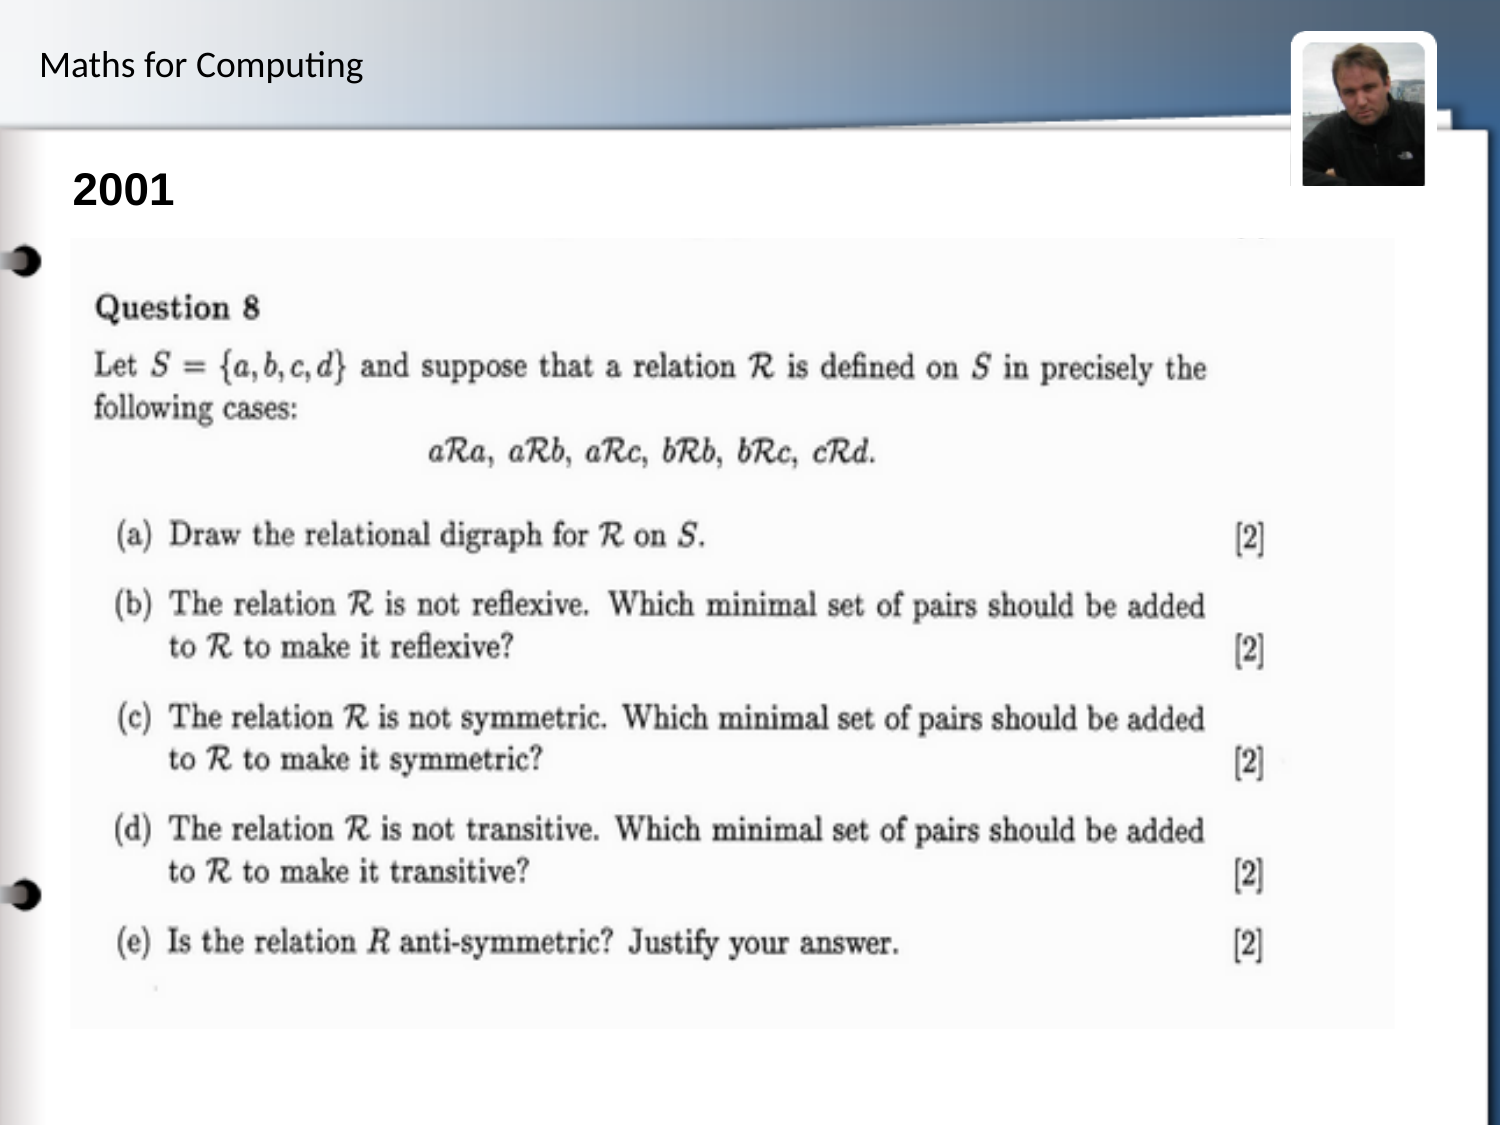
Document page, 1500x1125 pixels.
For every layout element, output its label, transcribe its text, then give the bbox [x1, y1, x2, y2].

title 2001 [57, 152, 1276, 217]
picture [0, 0, 1500, 1125]
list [70, 238, 1395, 1030]
